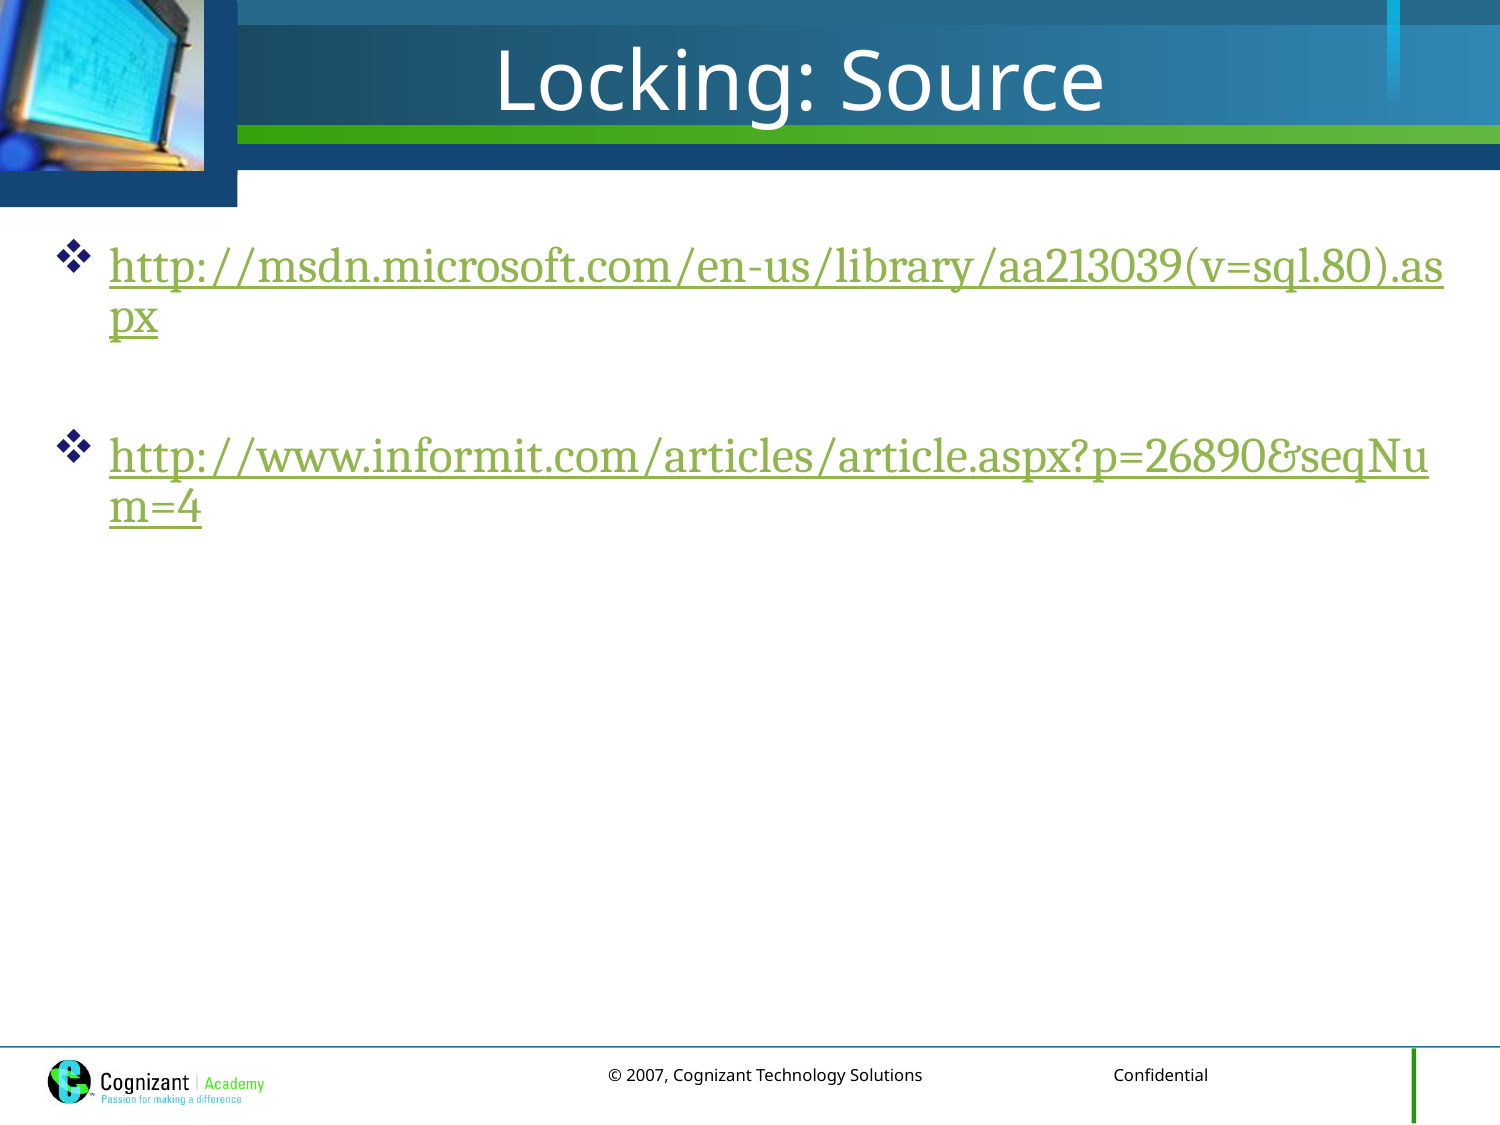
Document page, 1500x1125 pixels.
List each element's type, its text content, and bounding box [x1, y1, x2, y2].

title Locking: Source [237, 33, 1363, 122]
picture [0, 0, 204, 171]
list http://msdn.microsoft.com/en-us/library/aa213039(v=sql.80).aspx http://www.informit.com/articles/article.aspx?p=26890&seqNum=4 [37, 224, 1463, 1037]
picture [35, 1050, 275, 1119]
